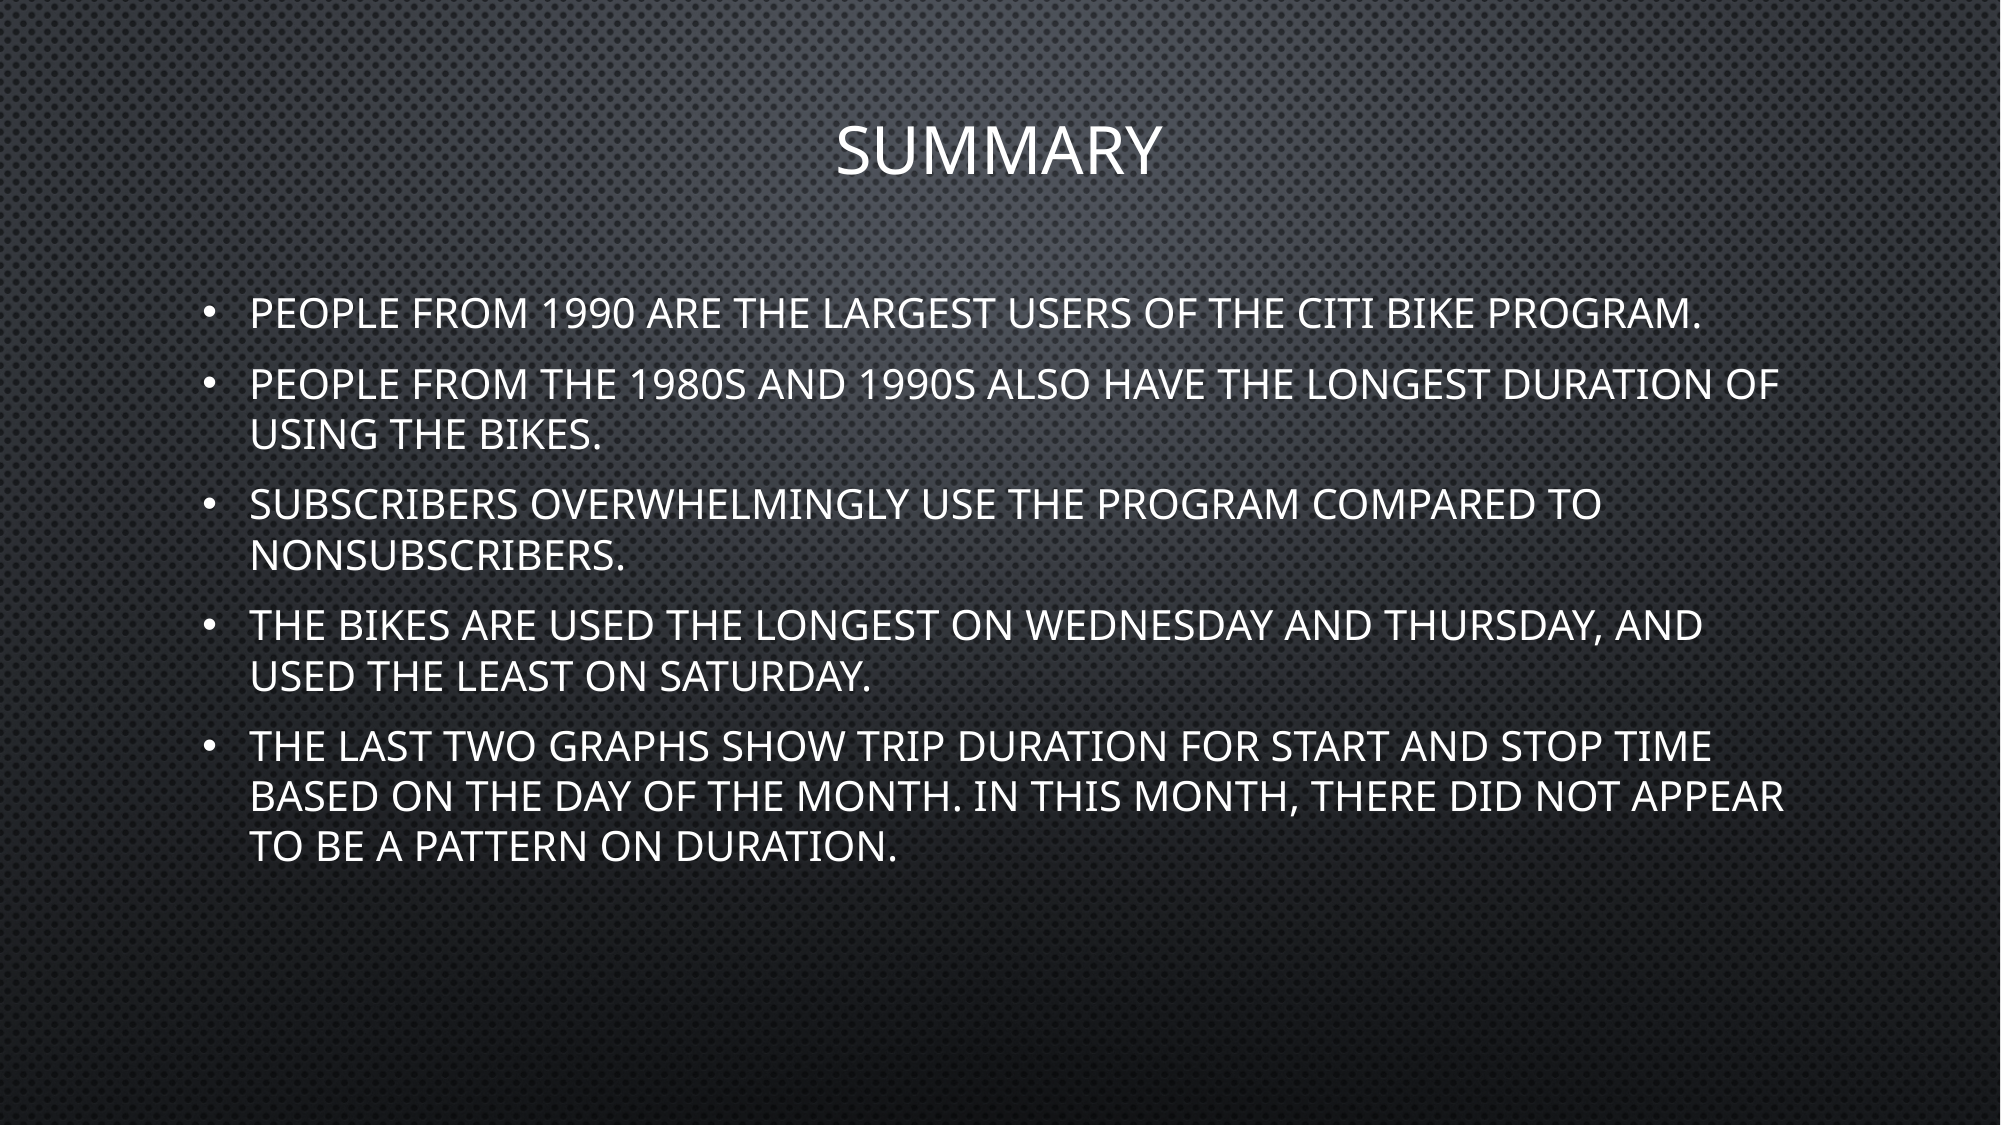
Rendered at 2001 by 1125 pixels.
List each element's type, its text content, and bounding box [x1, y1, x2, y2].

title summary [187, 99, 1813, 197]
list People from 1990 are the largest users of the citi bike program. People from the 1980s and 1990s also have the longest duration of using the bikes. Subscribers overwhelmingly use the program compared to nonsubscribers. The bikes are used the longest on Wednesday and Thursday, and used the least on Saturday. The last two graphs show trip duration for start and stop time based on the day of the month. In this month, there did not appear to be a pattern on duration. [187, 206, 1813, 950]
